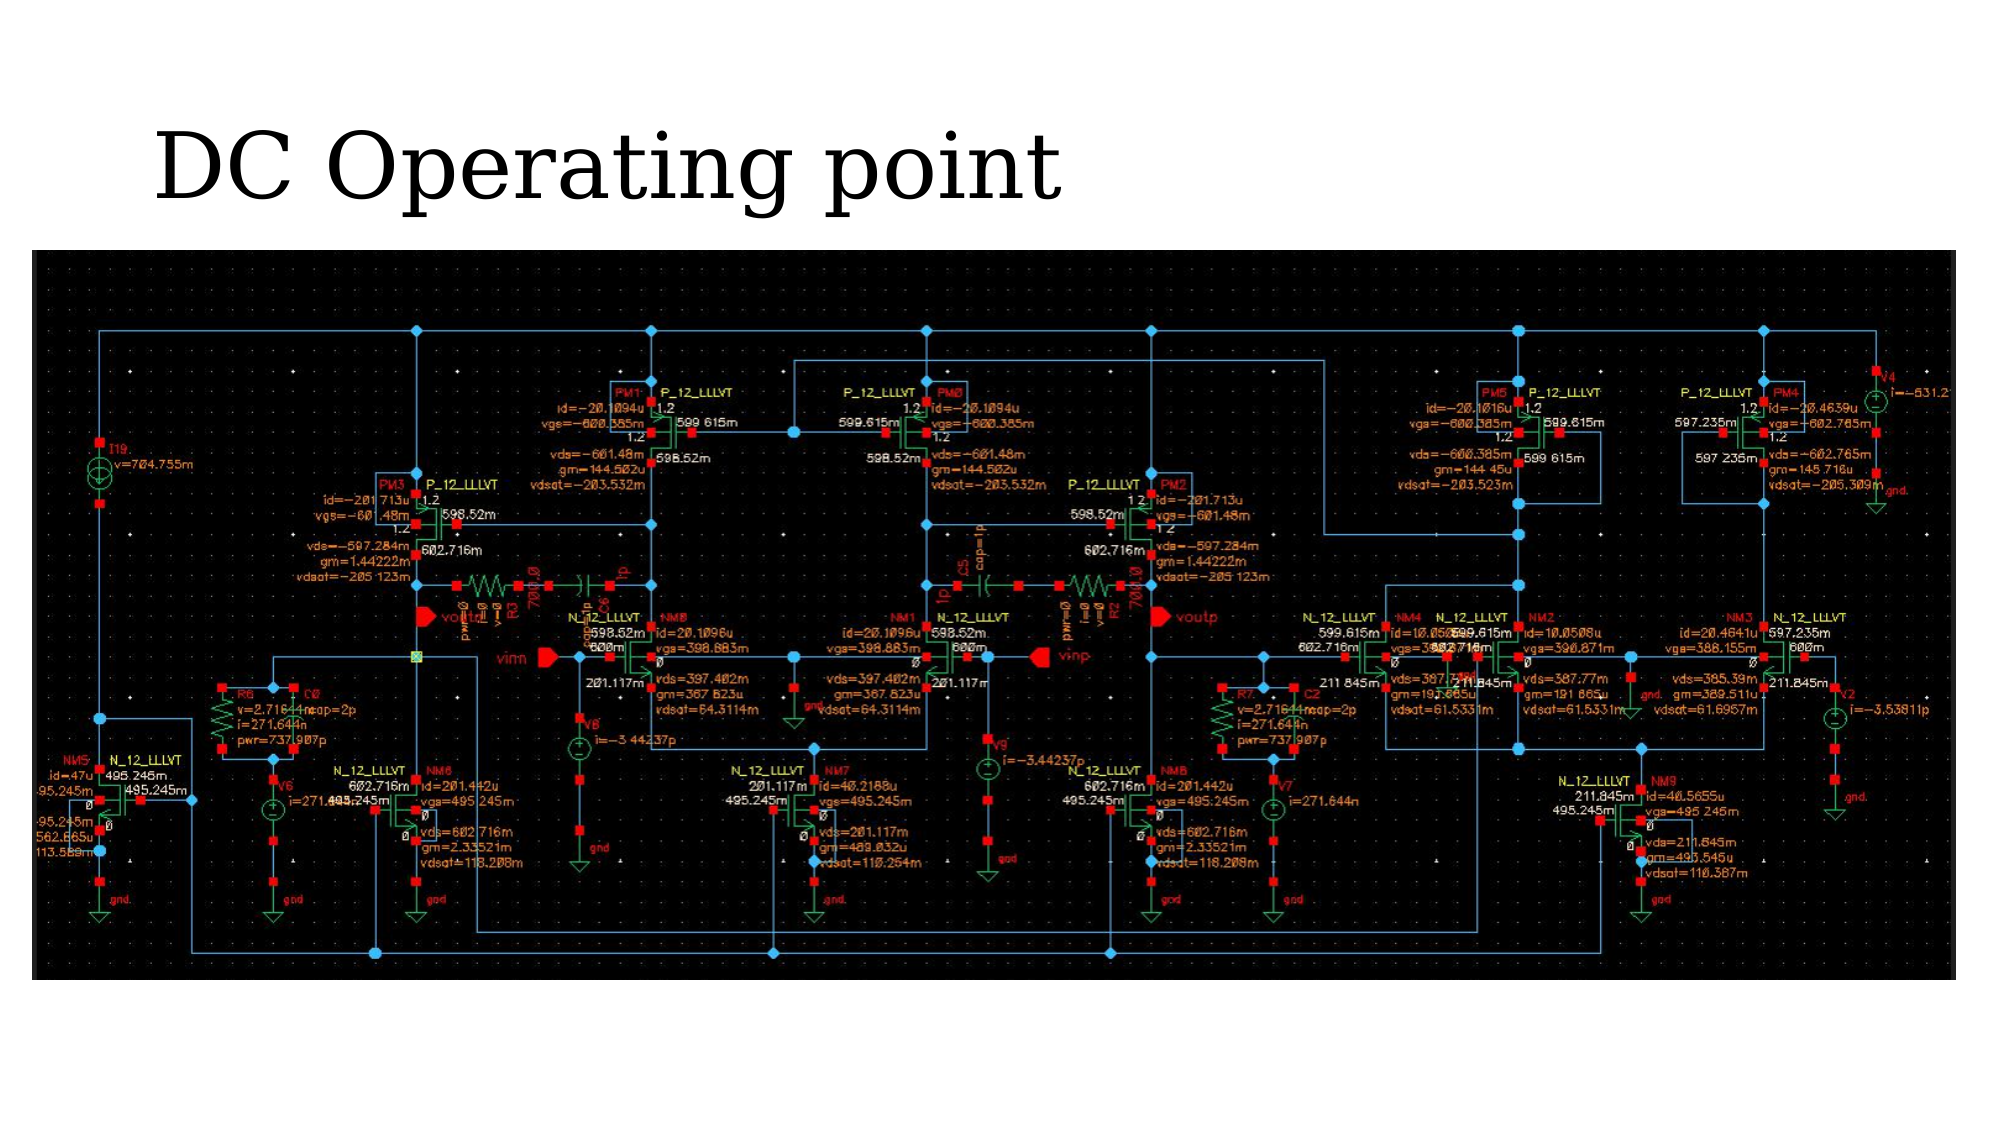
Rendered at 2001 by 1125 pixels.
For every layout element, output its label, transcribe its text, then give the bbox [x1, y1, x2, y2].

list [32, 250, 1956, 981]
title DC Operating point [137, 59, 1863, 250]
